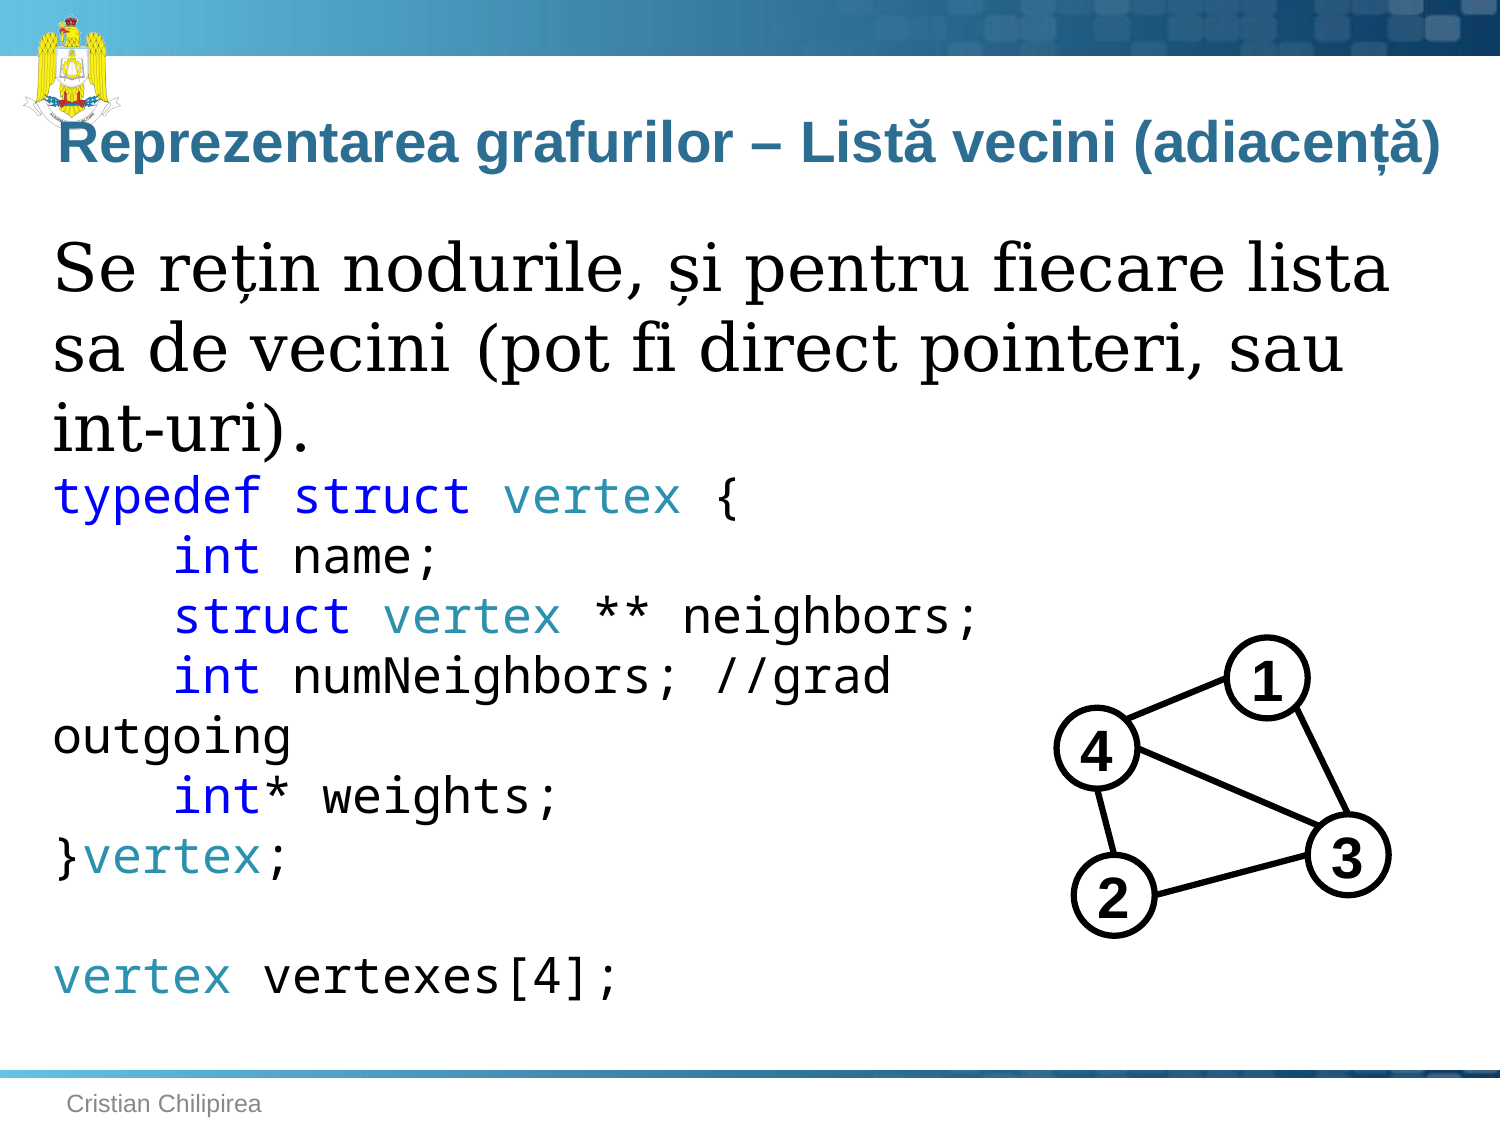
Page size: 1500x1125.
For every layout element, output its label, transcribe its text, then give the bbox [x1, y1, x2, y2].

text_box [1125, 677, 1227, 720]
list Se rețin nodurile, și pentru fiecare lista sa de vecini (pot fi direct pointeri, sau int-uri). [52, 217, 1451, 1053]
footer Cristian Chilipirea [51, 1083, 1157, 1125]
text_box typedef struct vertex { int name; struct vertex ** neighbors; int numNeighbors; //grad outgoing int* weights; }vertex; vertex vertexes[4]; [37, 456, 1093, 1012]
picture [0, 0, 1500, 130]
text_box 1 [1226, 637, 1308, 719]
title Reprezentarea grafurilor – Listă vecini (adiacență) [51, 102, 1449, 178]
picture [0, 1070, 1500, 1078]
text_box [1137, 747, 1320, 827]
text_box 3 [1307, 814, 1389, 896]
text_box 2 [1093, 855, 1154, 936]
text_box 4 [1093, 707, 1138, 789]
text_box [1096, 788, 1115, 856]
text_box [1295, 706, 1349, 815]
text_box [1154, 854, 1308, 896]
